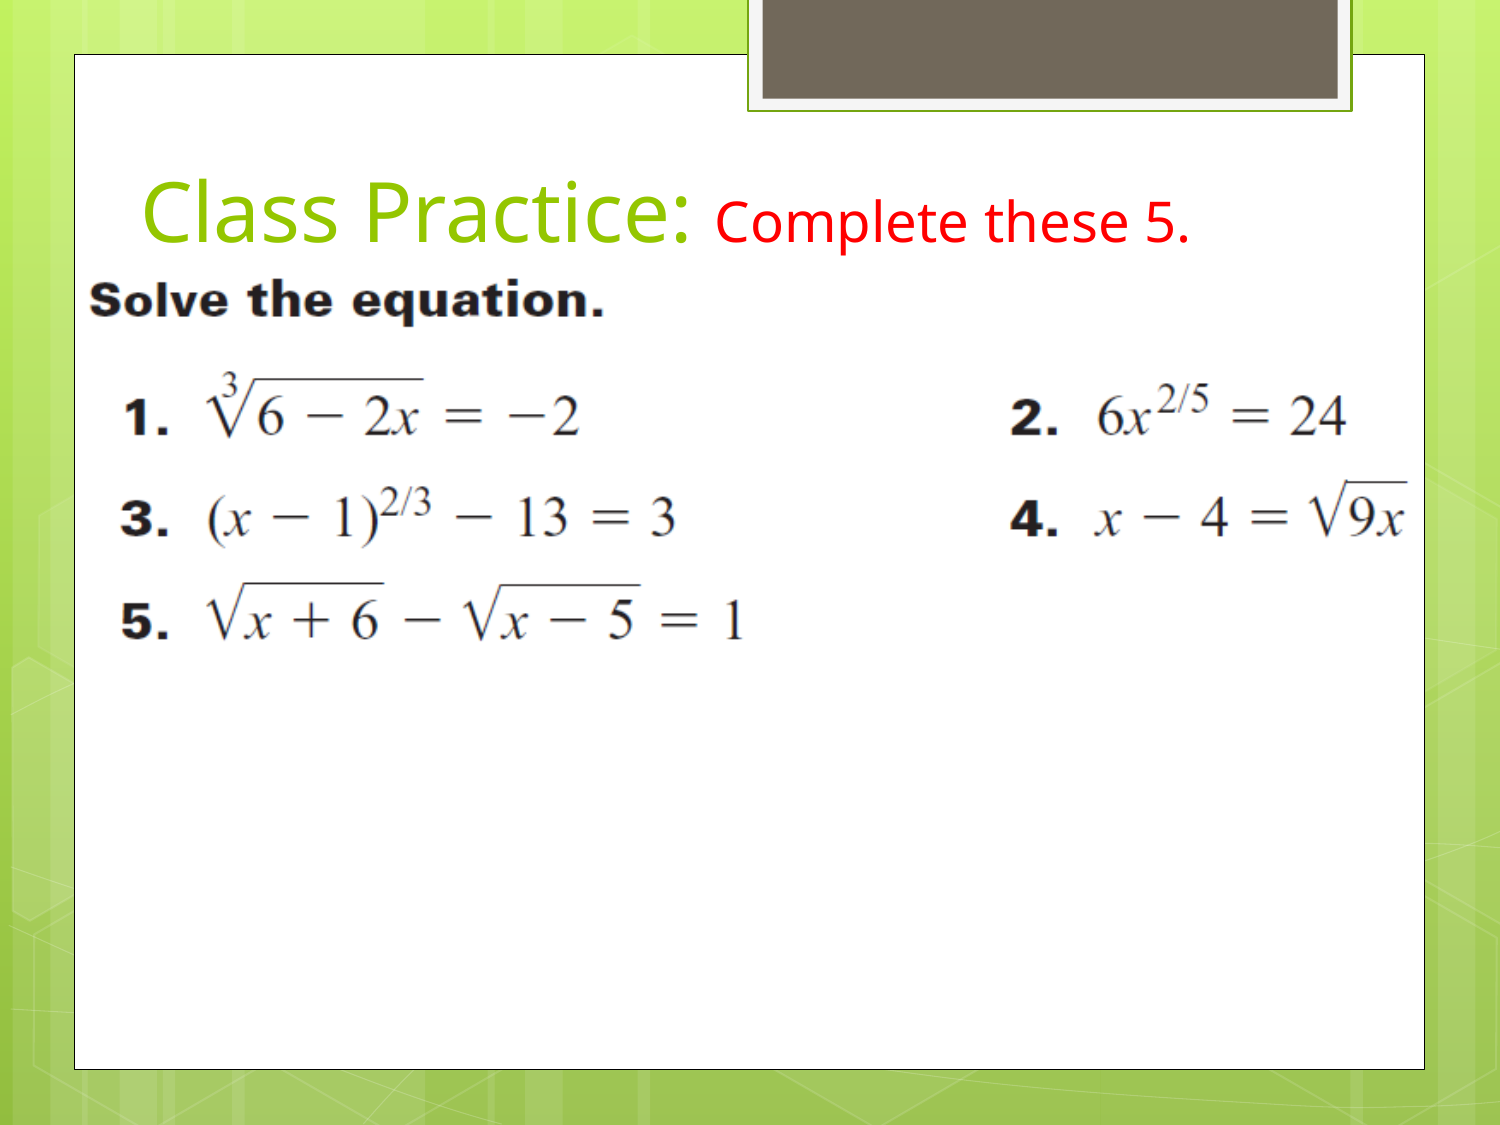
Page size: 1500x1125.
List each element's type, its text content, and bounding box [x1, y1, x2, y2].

text_box Class Practice: Complete these 5. [125, 87, 1278, 273]
picture [87, 274, 1418, 667]
